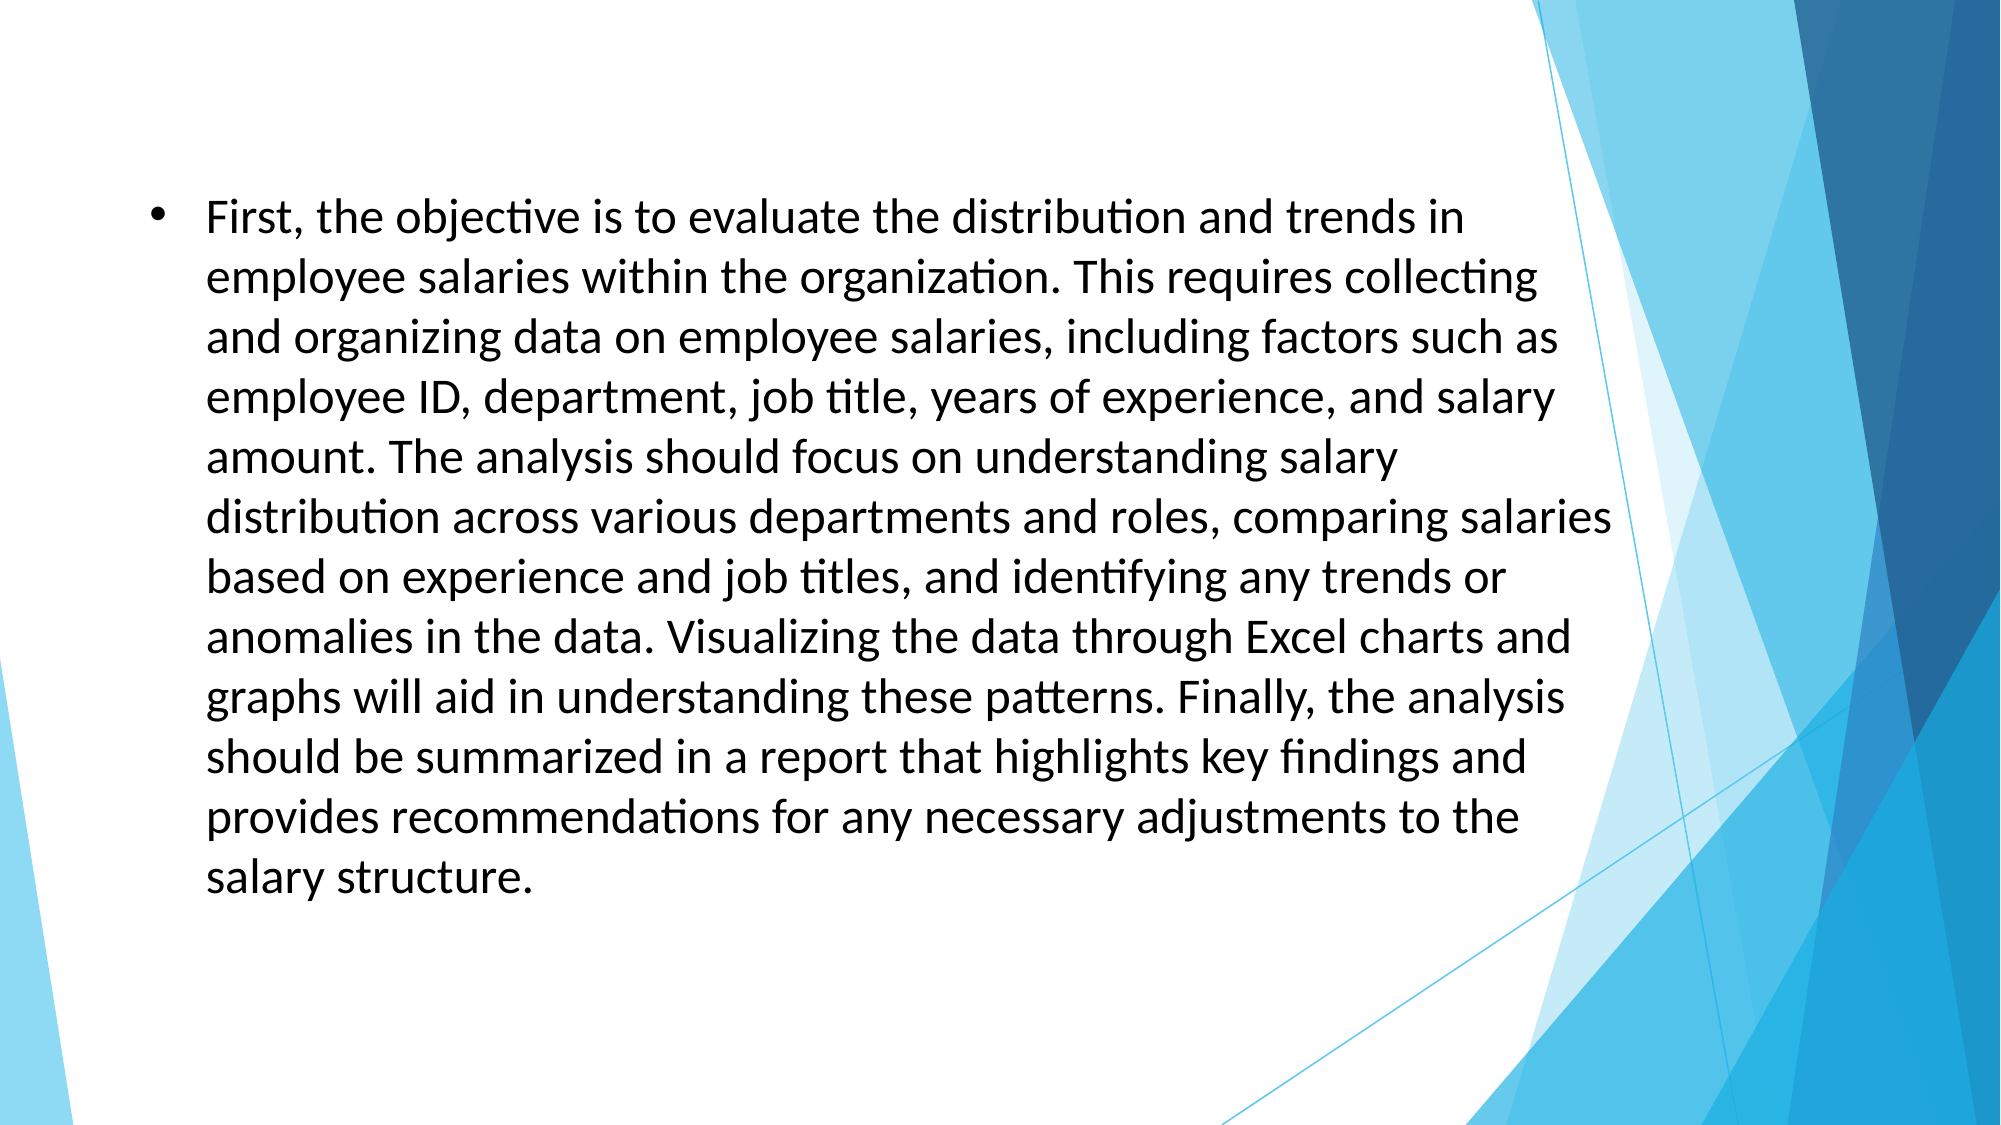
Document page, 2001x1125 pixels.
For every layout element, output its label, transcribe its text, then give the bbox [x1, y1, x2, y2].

text_box First, the objective is to evaluate the distribution and trends in employee salaries within the organization. This requires collecting and organizing data on employee salaries, including factors such as employee ID, department, job title, years of experience, and salary amount. The analysis should focus on understanding salary distribution across various departments and roles, comparing salaries based on experience and job titles, and identifying any trends or anomalies in the data. Visualizing the data through Excel charts and graphs will aid in understanding these patterns. Finally, the analysis should be summarized in a report that highlights key findings and provides recommendations for any necessary adjustments to the salary structure. [134, 176, 1632, 911]
